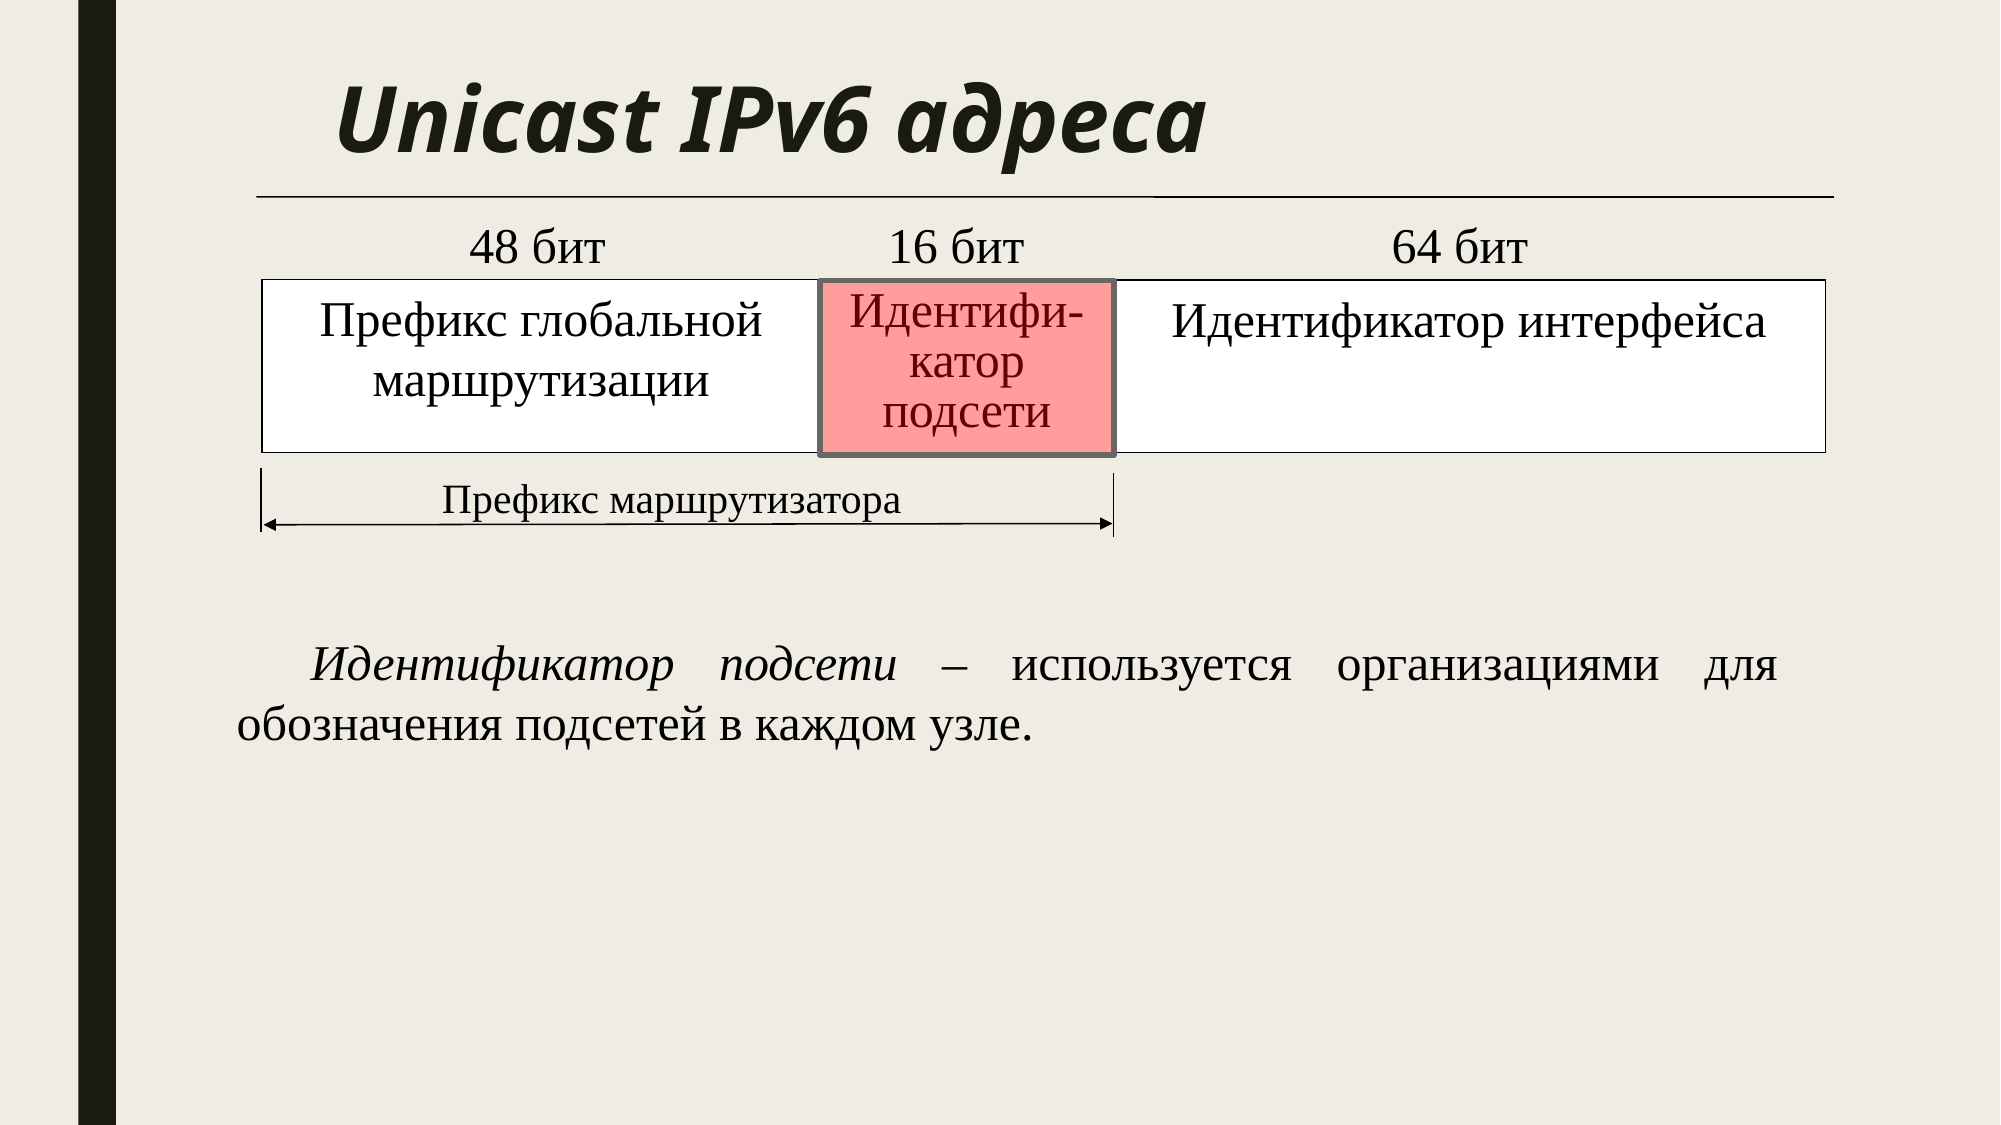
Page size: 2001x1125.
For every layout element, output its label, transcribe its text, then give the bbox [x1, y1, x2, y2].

title Unicast IPv6 адреса [318, 66, 1834, 186]
text_box Идентификатор подсети – используется организациями для обозначения подсетей в каждом узле. [221, 623, 1793, 808]
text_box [261, 205, 1826, 539]
